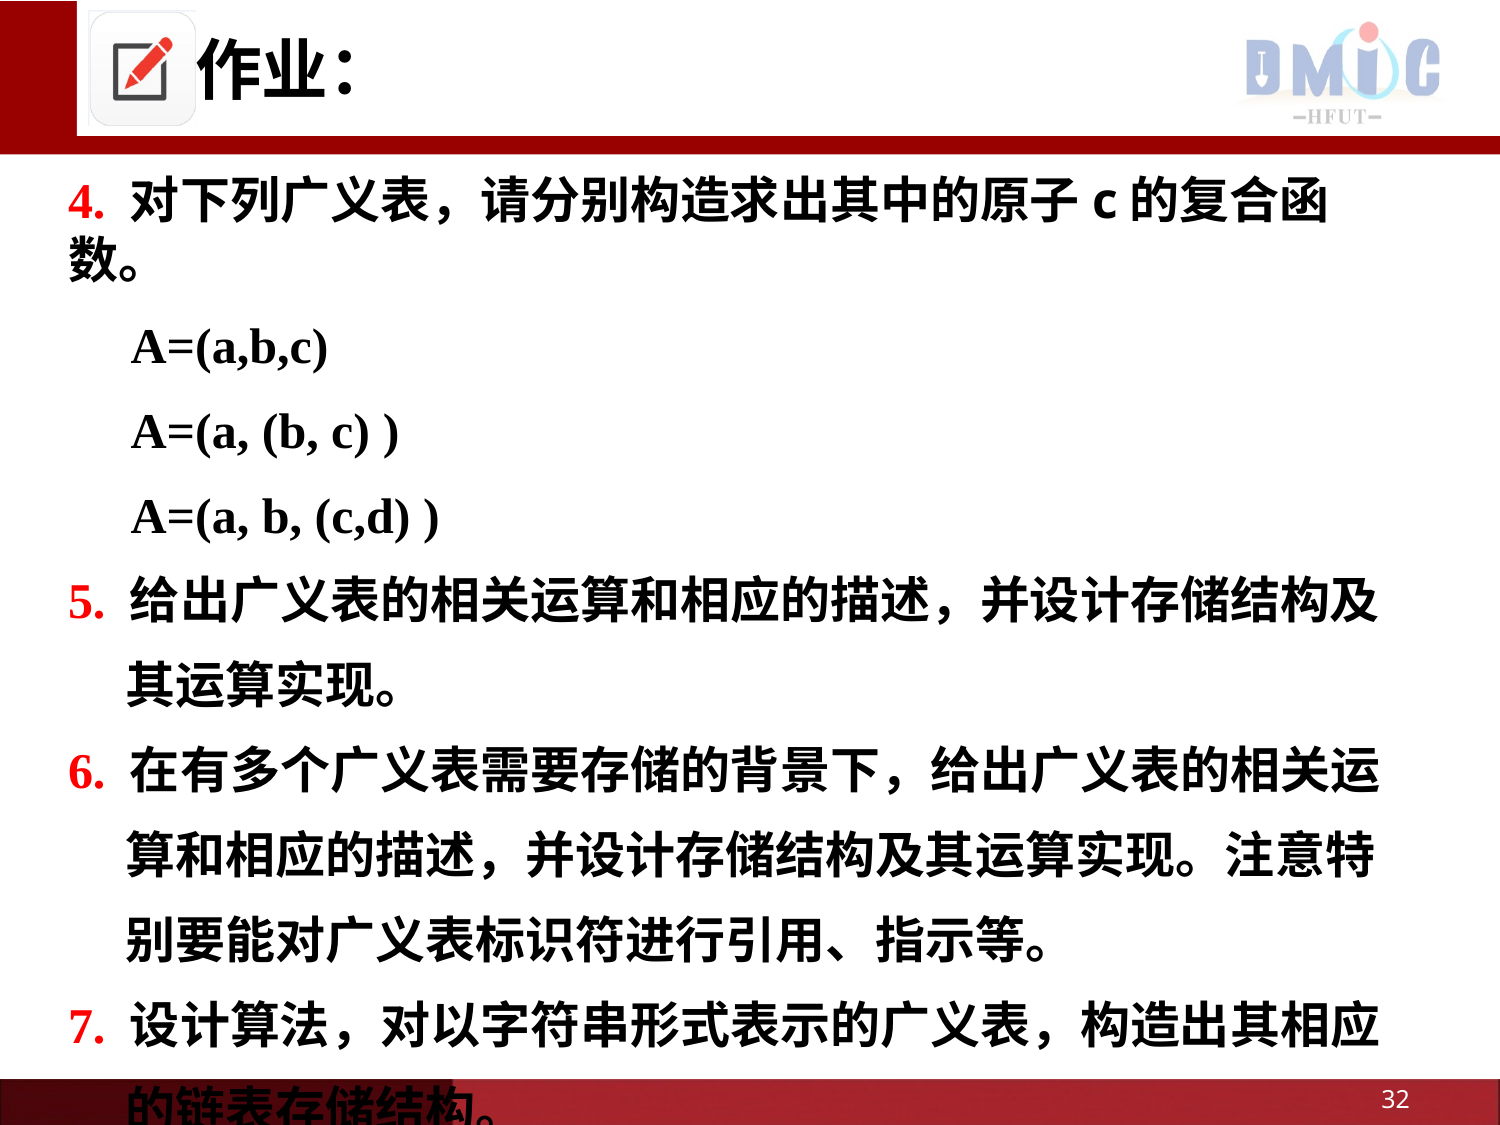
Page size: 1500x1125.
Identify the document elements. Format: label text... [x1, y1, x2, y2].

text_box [88, 10, 413, 126]
picture [0, 1079, 1500, 1125]
list 4. 对下列广义表，请分别构造求出其中的原子c的复合函数。 A=(a,b,c) A=(a, (b, c) ) A=(a, b, (c,d) ) 5. 给出广义表的相关运算和相应的描述，并设计存储结构及 其运算实现。 6. 在有多个广义表需要存储的背景下，给出广义表的相关运 算和相应的描述，并设计存储结构及其运算实现。注意特 别要能对广义表标识符进行引用、指示等。 7. 设计算法，对以字符串形式表示的广义表，构造出其相应 的链表存储结构。 [52, 160, 1404, 929]
slide_number 32 [1074, 1081, 1425, 1119]
